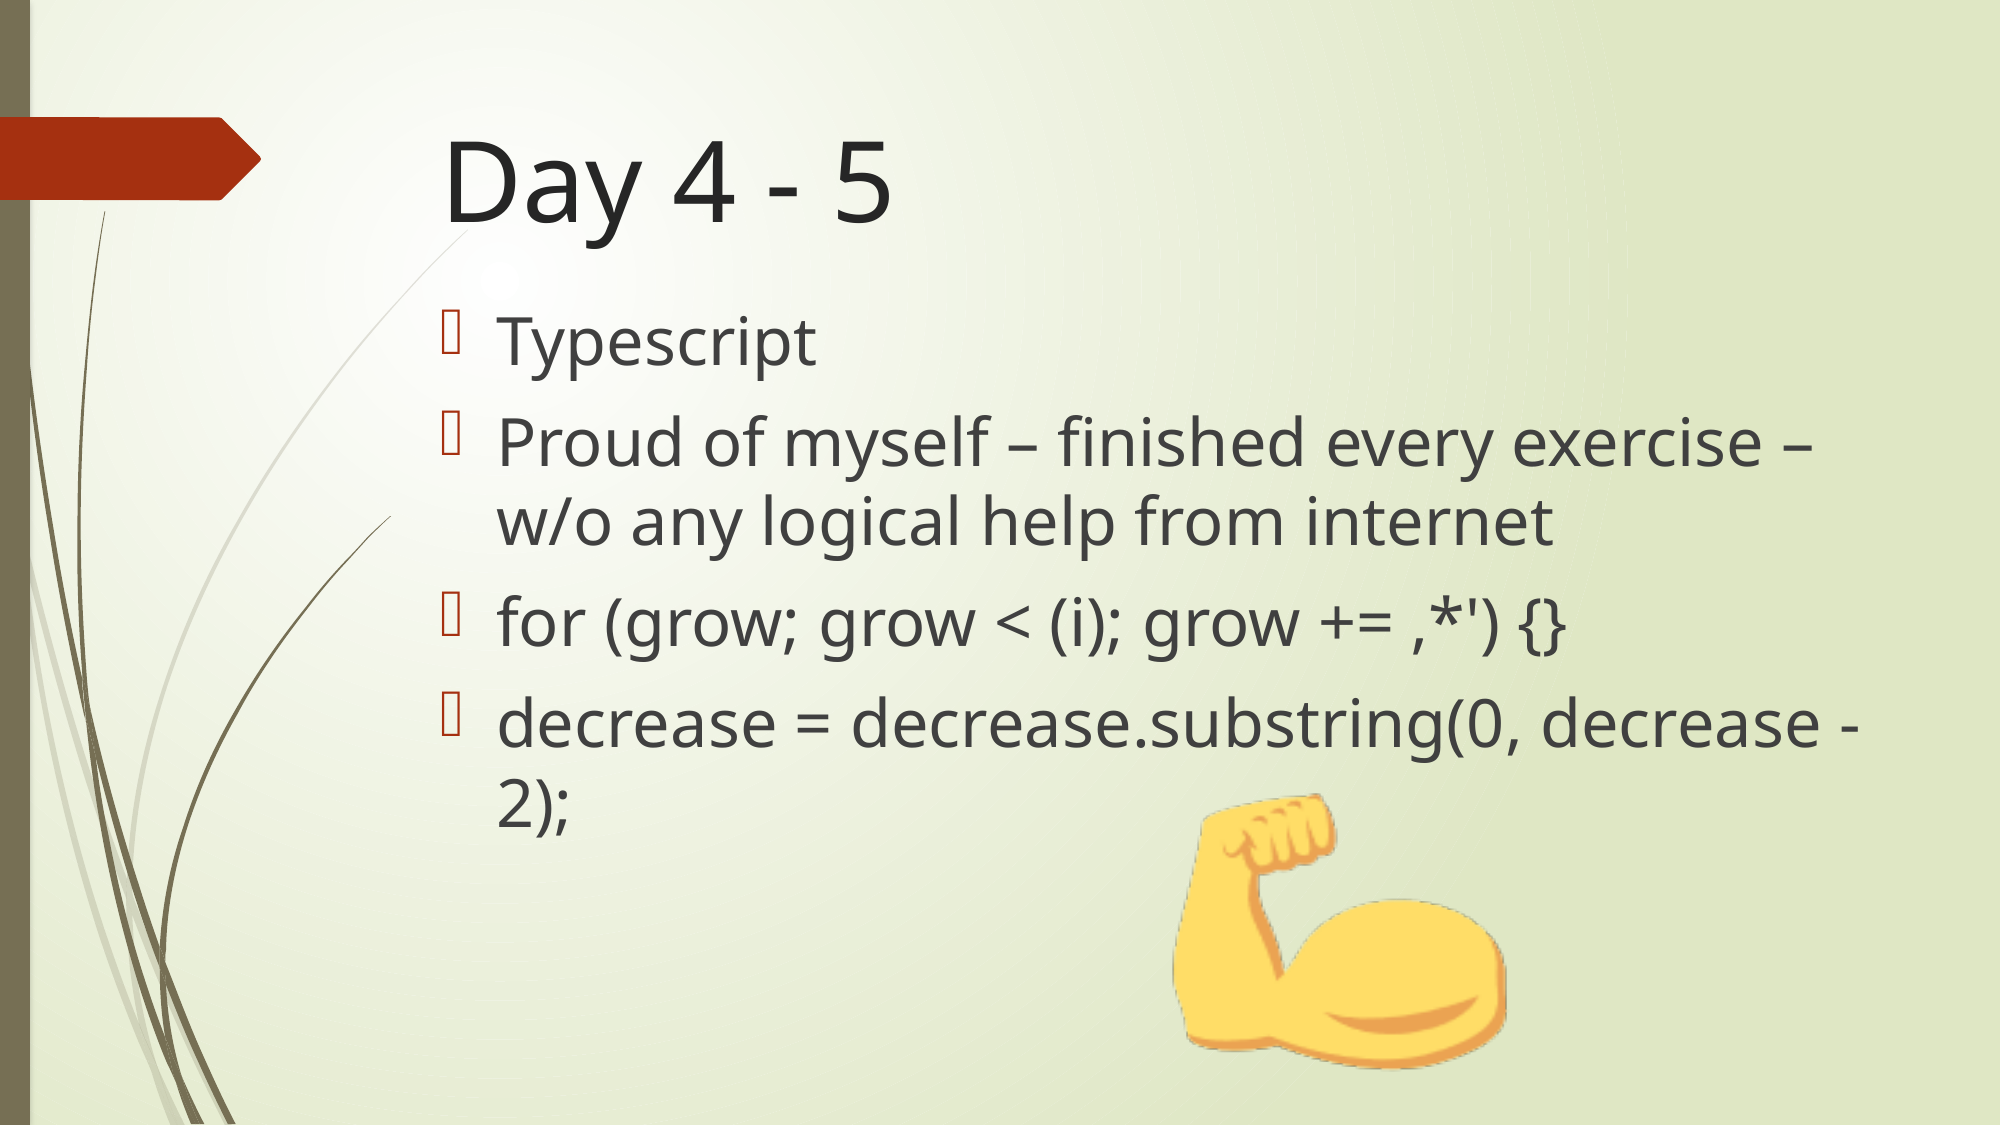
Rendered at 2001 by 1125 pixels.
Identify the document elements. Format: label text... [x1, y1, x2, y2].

title Day 4 - 5 [425, 102, 1888, 290]
list Typescript Proud of myself – finished every exercise – w/o any logical help from internet for (grow; grow < (i); grow += ‚*') {} decrease = decrease.substring(0, decrease - 2); [424, 290, 1888, 911]
picture [1162, 774, 1518, 1089]
